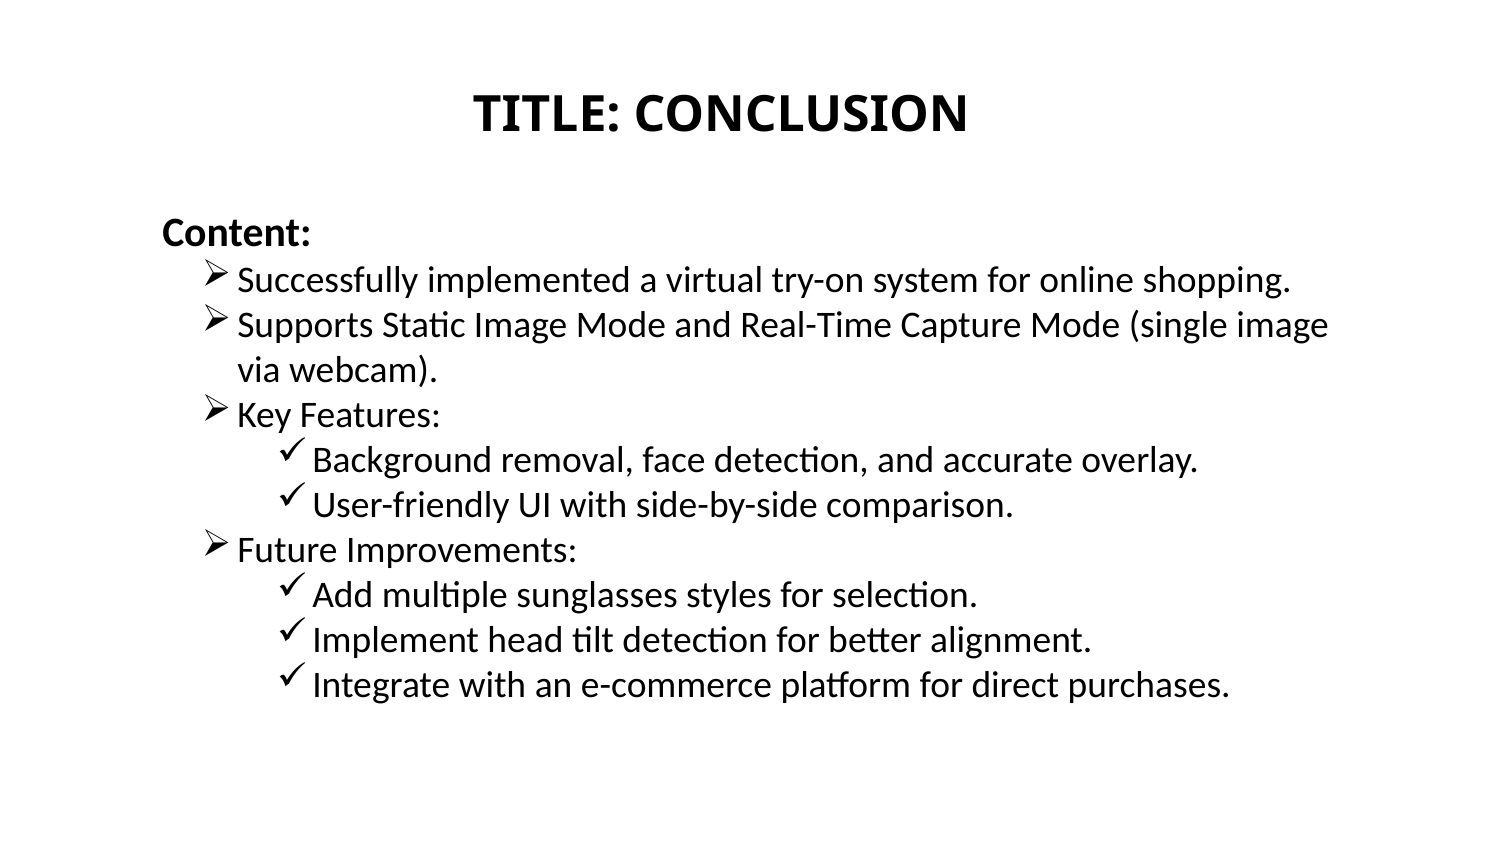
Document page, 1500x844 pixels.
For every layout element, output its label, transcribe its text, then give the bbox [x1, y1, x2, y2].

text_box Content: Successfully implemented a virtual try-on system for online shopping. Supports Static Image Mode and Real-Time Capture Mode (single image via webcam). Key Features: Background removal, face detection, and accurate overlay. User-friendly UI with side-by-side comparison. Future Improvements: Add multiple sunglasses styles for selection. Implement head tilt detection for better alignment. Integrate with an e-commerce platform for direct purchases. [147, 197, 1365, 713]
text_box TITLE: CONCLUSION [457, 74, 985, 150]
